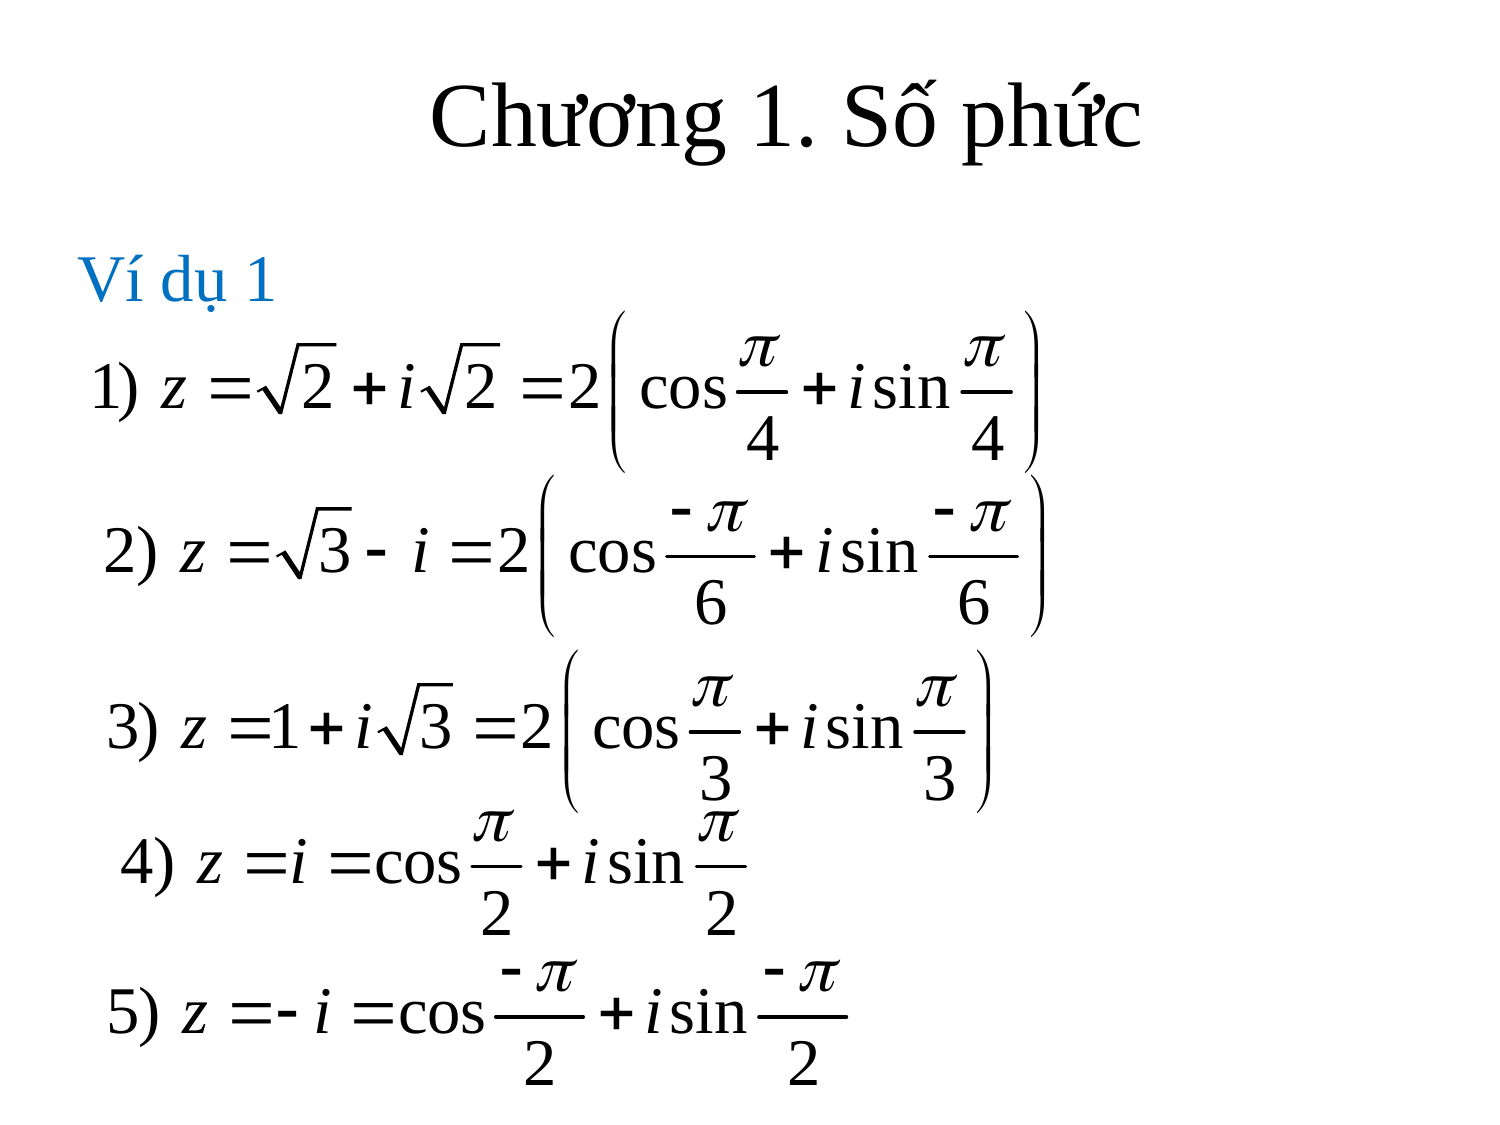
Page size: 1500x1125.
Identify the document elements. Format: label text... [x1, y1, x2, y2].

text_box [105, 644, 1002, 820]
title Chương 1. Số phức [112, 45, 1463, 175]
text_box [116, 784, 751, 934]
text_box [105, 935, 852, 1091]
list Ví dụ 1 [62, 187, 1413, 1005]
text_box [93, 304, 1051, 480]
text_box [100, 468, 1055, 644]
